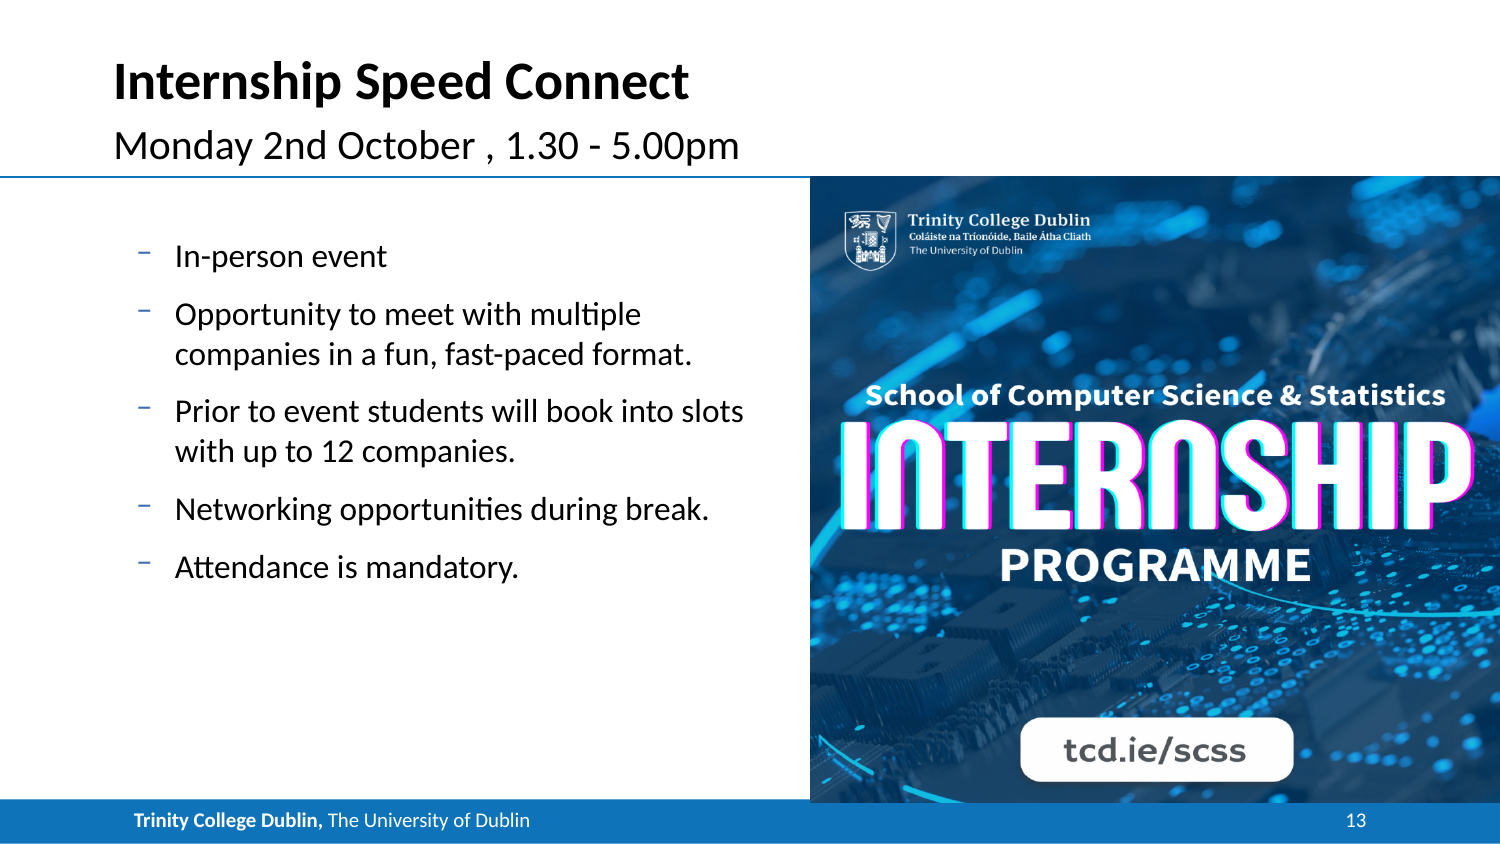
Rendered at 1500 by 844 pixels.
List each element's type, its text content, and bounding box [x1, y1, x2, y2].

slide_number 13 [1318, 811, 1367, 833]
list Monday 2nd October , 1.30 - 5.00pm [113, 117, 772, 152]
title Internship Speed Connect [113, 41, 786, 111]
list In-person event Opportunity to meet with multiple companies in a fun, fast-paced format. Prior to event students will book into slots with up to 12 companies. Networking opportunities during break. Attendance is mandatory. [135, 234, 763, 725]
picture [809, 175, 1500, 803]
picture [1440, 610, 1500, 615]
